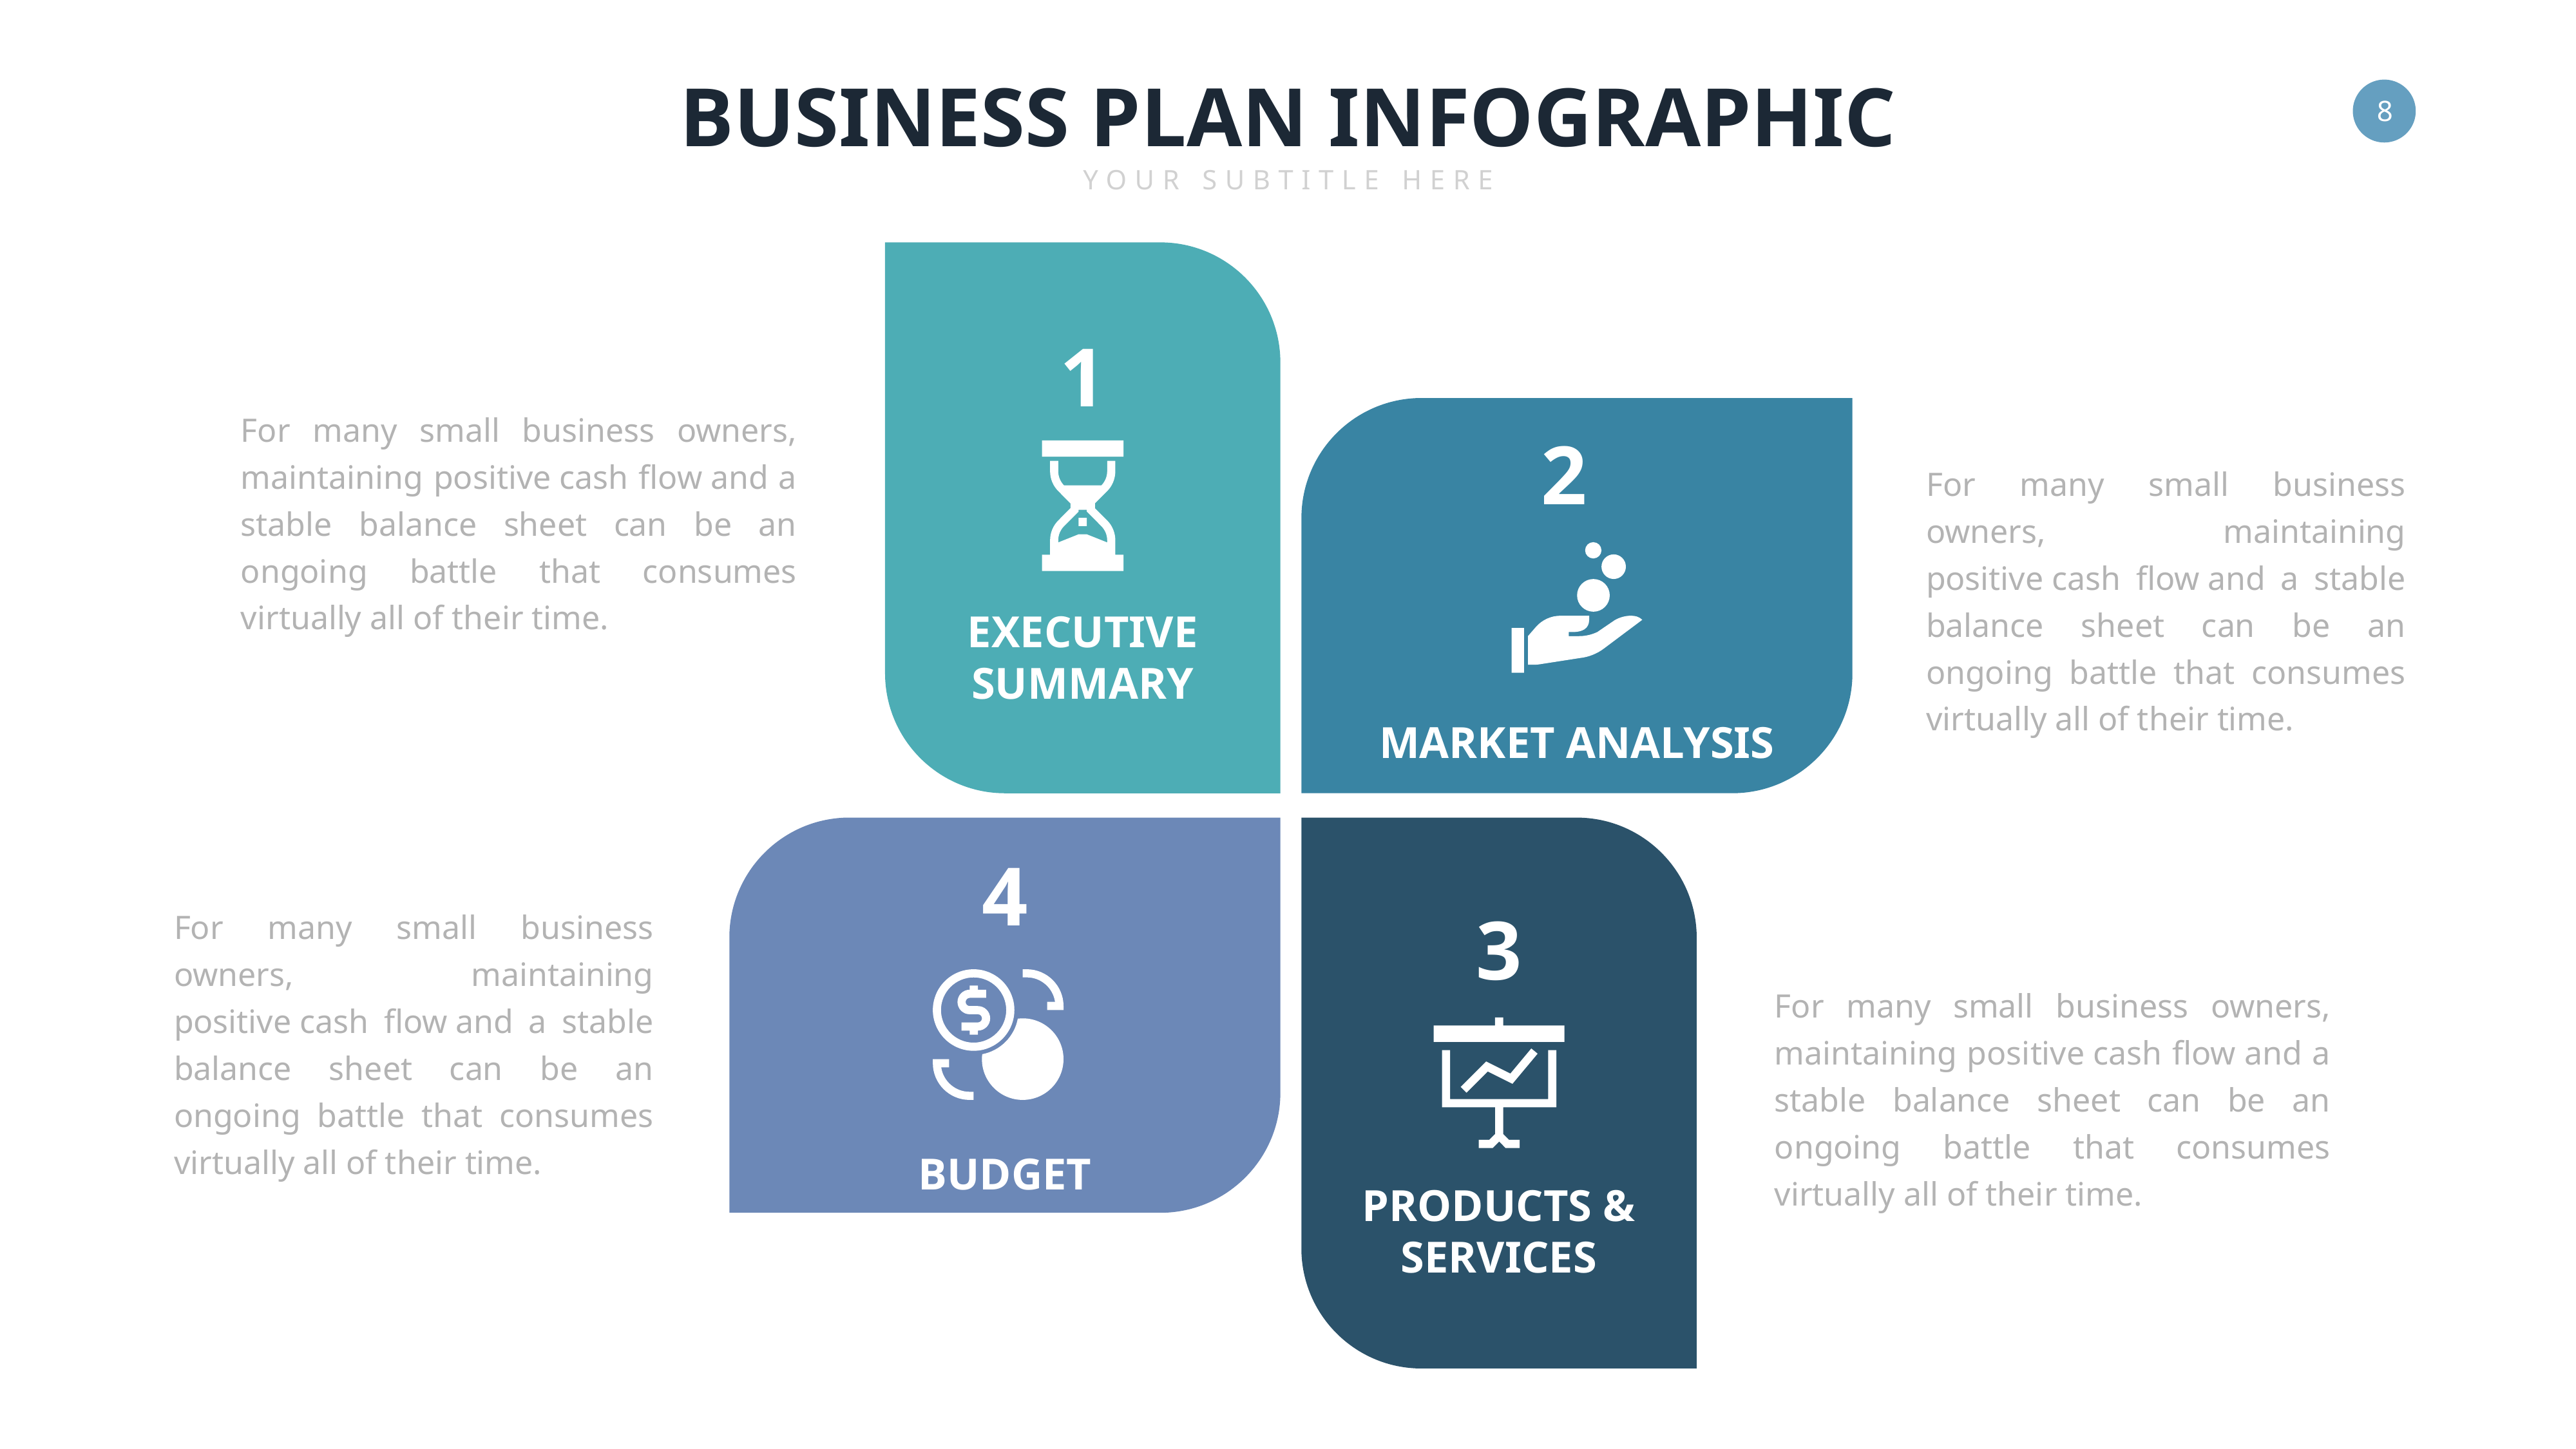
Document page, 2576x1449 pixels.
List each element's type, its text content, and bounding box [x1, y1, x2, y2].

text_box [729, 817, 1281, 1213]
text_box 3 [1466, 894, 1532, 1001]
text_box 4 [972, 840, 1038, 947]
text_box 1 [1050, 321, 1116, 428]
text_box [1433, 1017, 1565, 1042]
text_box [1511, 628, 1524, 673]
text_box [1442, 1050, 1557, 1148]
text_box [1528, 616, 1643, 665]
text_box 2 [1531, 419, 1598, 526]
text_box [1577, 579, 1610, 612]
text_box [1585, 542, 1602, 559]
text_box [1022, 969, 1064, 1010]
text_box For many small business owners, maintaining positive cash flow and a stable balance sheet can be an ongoing battle that consumes virtually all of their time. [1765, 972, 2341, 1217]
text_box For many small business owners, maintaining positive cash flow and a stable balance sheet can be an ongoing battle that consumes virtually all of their time. [231, 396, 807, 641]
text_box BUDGET [908, 1142, 1102, 1203]
text_box For many small business owners, maintaining positive cash flow and a stable balance sheet can be an ongoing battle that consumes virtually all of their time. [1916, 450, 2416, 743]
text_box [1460, 1048, 1538, 1093]
text_box EXECUTIVE SUMMARY [957, 600, 1208, 713]
text_box [1301, 398, 1853, 793]
text_box [1301, 817, 1697, 1368]
text_box For many small business owners, maintaining positive cash flow and a stable balance sheet can be an ongoing battle that consumes virtually all of their time. [164, 894, 663, 1186]
text_box [982, 1018, 1064, 1100]
text_box [1042, 440, 1124, 457]
text_box [884, 242, 1281, 793]
text_box [1042, 460, 1124, 571]
text_box PRODUCTS & SERVICES [1353, 1173, 1646, 1287]
text_box [933, 1059, 974, 1100]
text_box MARKET ANALYSIS [1369, 710, 1784, 772]
text_box [1601, 554, 1627, 580]
text_box YOUR SUBTITLE HERE [1073, 158, 1503, 200]
text_box BUSINESS PLAN INFOGRAPHIC [670, 61, 1906, 168]
text_box [933, 969, 1015, 1051]
